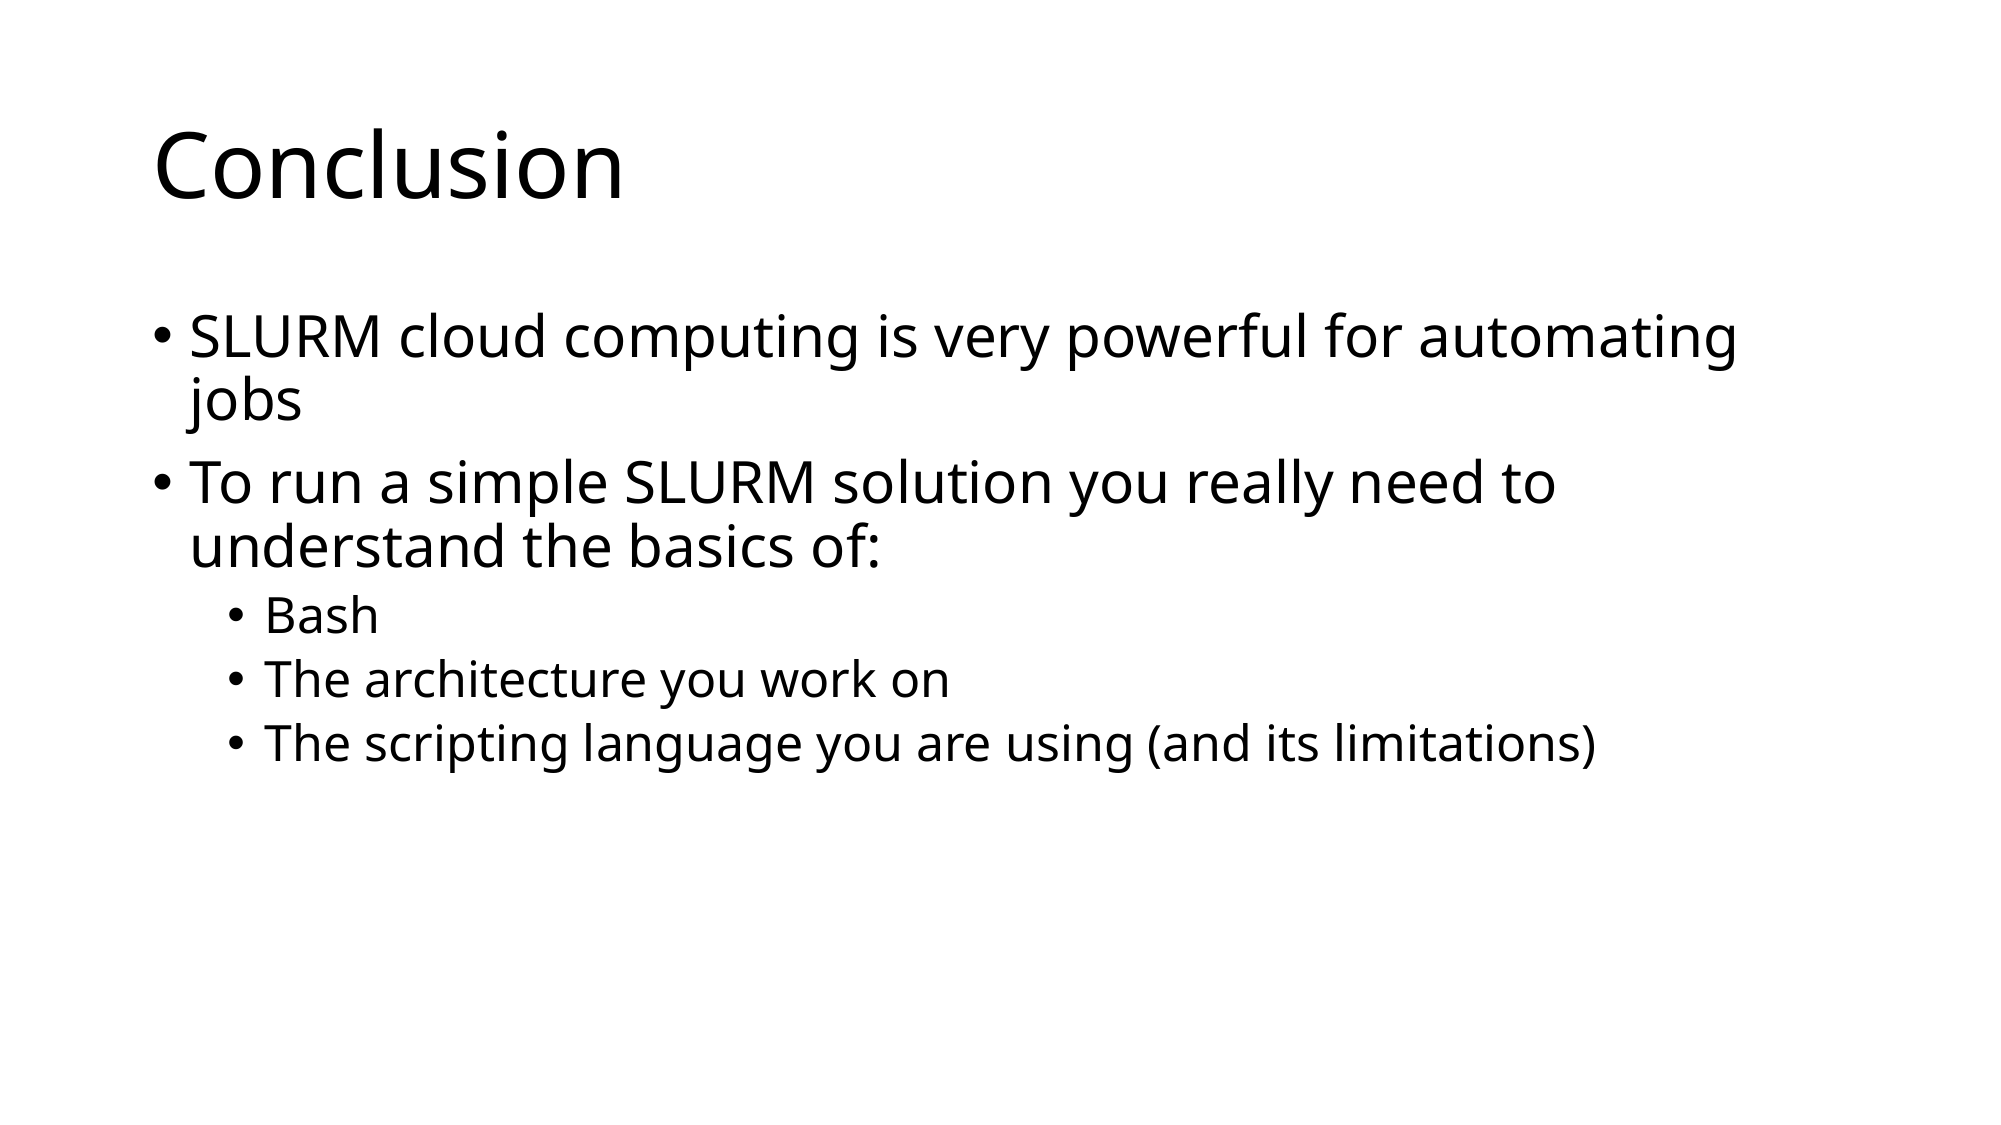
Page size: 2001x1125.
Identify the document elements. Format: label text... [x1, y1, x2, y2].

list SLURM cloud computing is very powerful for automating jobs To run a simple SLURM solution you really need to understand the basics of: Bash The architecture you work on The scripting language you are using (and its limitations) [137, 299, 1863, 1014]
title Conclusion [137, 59, 1863, 278]
